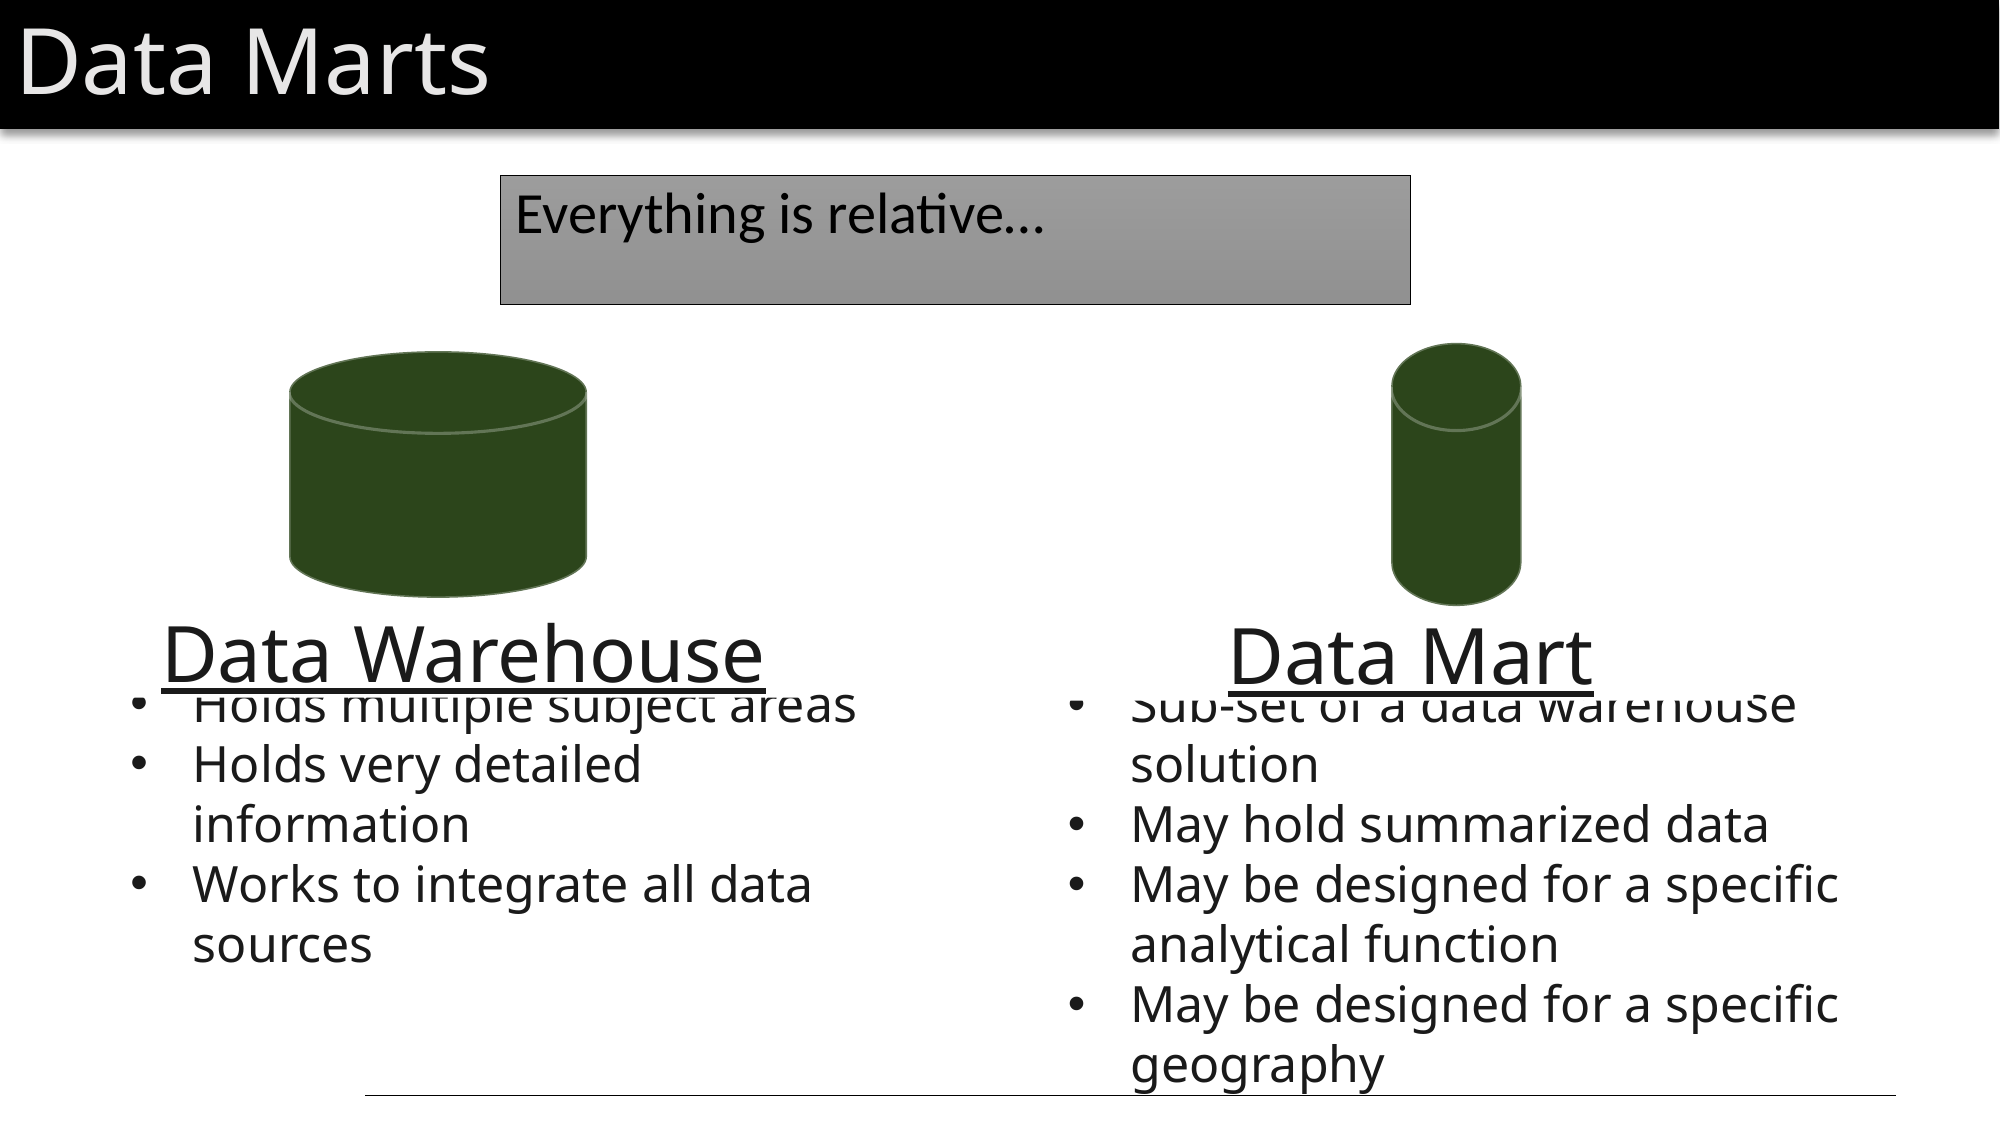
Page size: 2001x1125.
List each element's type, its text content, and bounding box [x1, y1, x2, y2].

text_box [1389, 341, 1524, 606]
text_box Sub-set of a data warehouse solution May hold summarized data May be designed for a specific analytical function May be designed for a specific geography [1067, 672, 1941, 1094]
list Everything is relative… [500, 175, 1411, 305]
text_box Data Warehouse [120, 603, 807, 699]
title Data Marts [0, 0, 1999, 129]
text_box Data Mart [1067, 606, 1754, 702]
text_box [287, 349, 589, 600]
text_box Holds multiple subject areas Holds very detailed information Works to integrate all data sources [129, 671, 866, 973]
